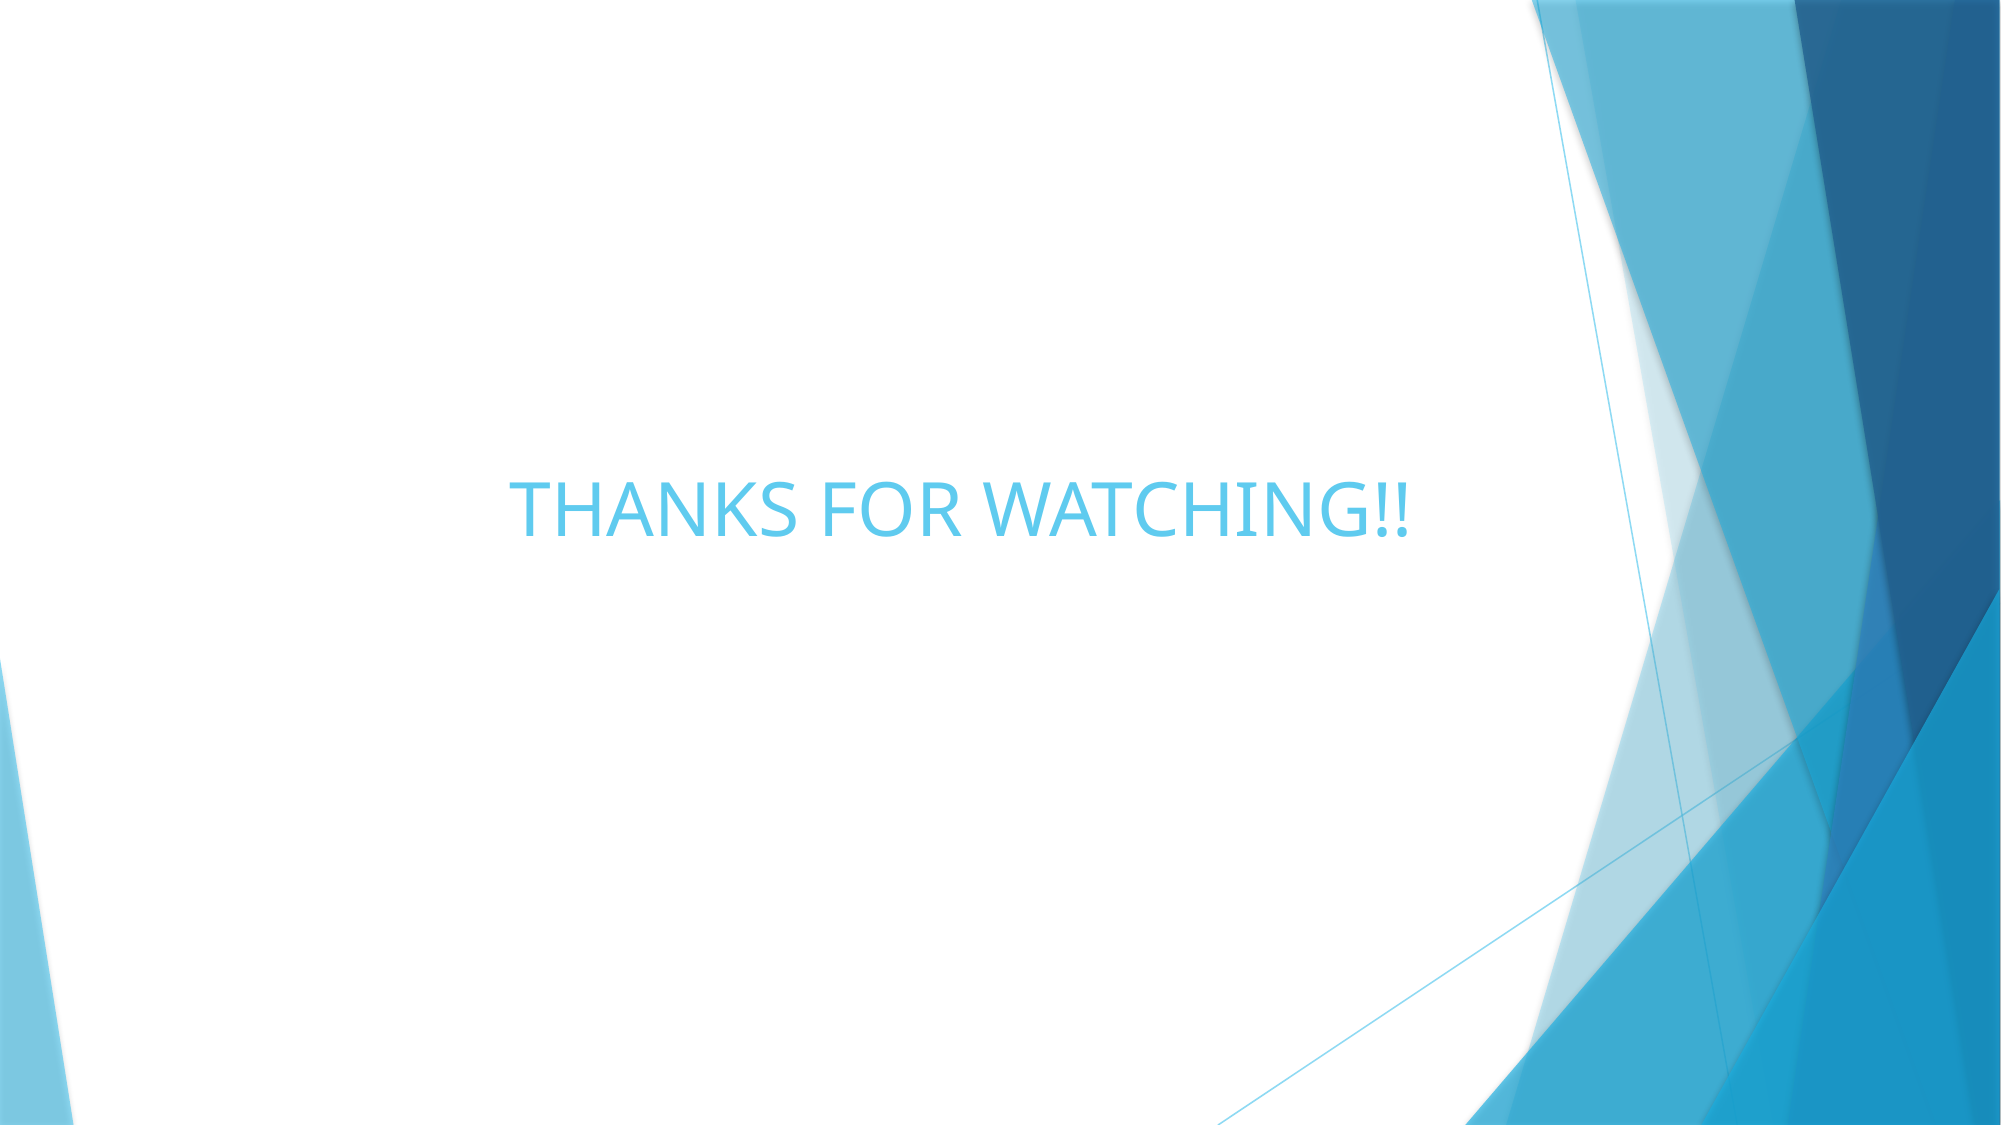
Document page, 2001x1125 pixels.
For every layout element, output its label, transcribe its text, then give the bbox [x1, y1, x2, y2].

title THANKS FOR WATCHING!! [487, 454, 1435, 671]
